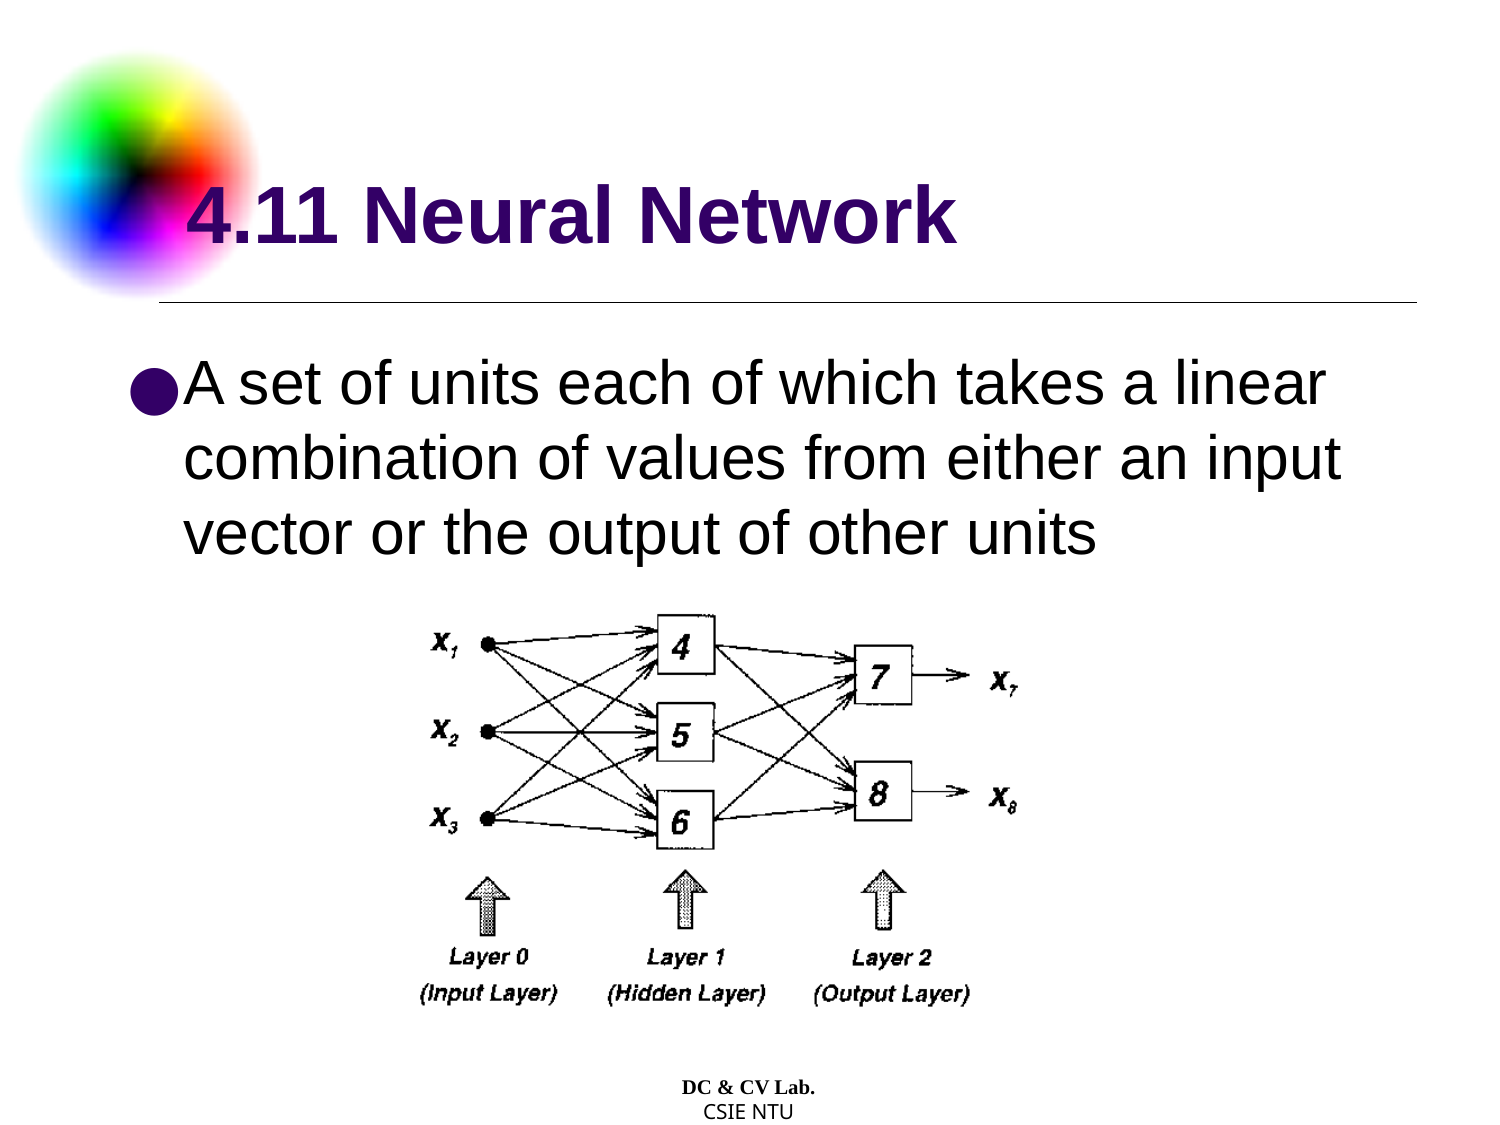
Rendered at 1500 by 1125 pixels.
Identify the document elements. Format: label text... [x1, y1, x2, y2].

list A set of units each of which takes a linear combination of values from either an input vector or the output of other units [112, 334, 1463, 1059]
picture [0, 42, 272, 318]
picture [371, 585, 1046, 1036]
title 4.11 Neural Network [171, 54, 1500, 268]
footer DC & CV Lab. CSIE NTU [511, 1066, 987, 1125]
